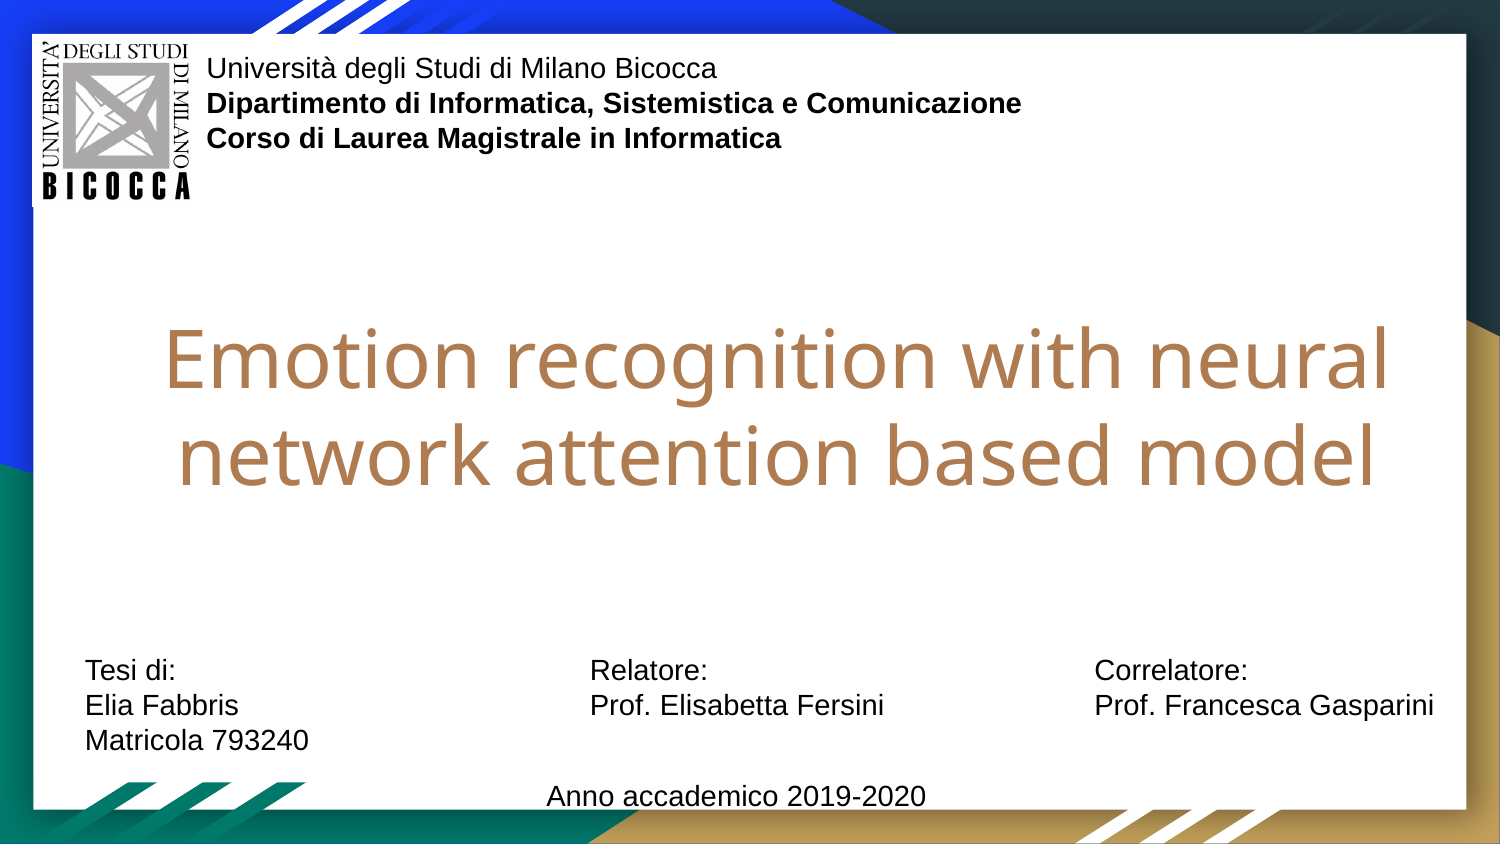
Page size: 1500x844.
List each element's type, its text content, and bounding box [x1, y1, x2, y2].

text_box Correlatore: Prof. Francesca Gasparini [1079, 636, 1458, 783]
picture [32, 33, 200, 208]
text_box Relatore: Prof. Elisabetta Fersini [574, 636, 925, 762]
text_box Tesi di: Elia Fabbris Matricola 793240 [70, 636, 501, 783]
text_box Emotion recognition with neural network attention based model [119, 268, 1435, 541]
text_box Anno accademico 2019-2020 [531, 762, 955, 828]
text_box Università degli Studi di Milano Bicocca Dipartimento di Informatica, Sistemistica e Comunicazione Corso di Laurea Magistrale in Informatica [201, 34, 1466, 207]
